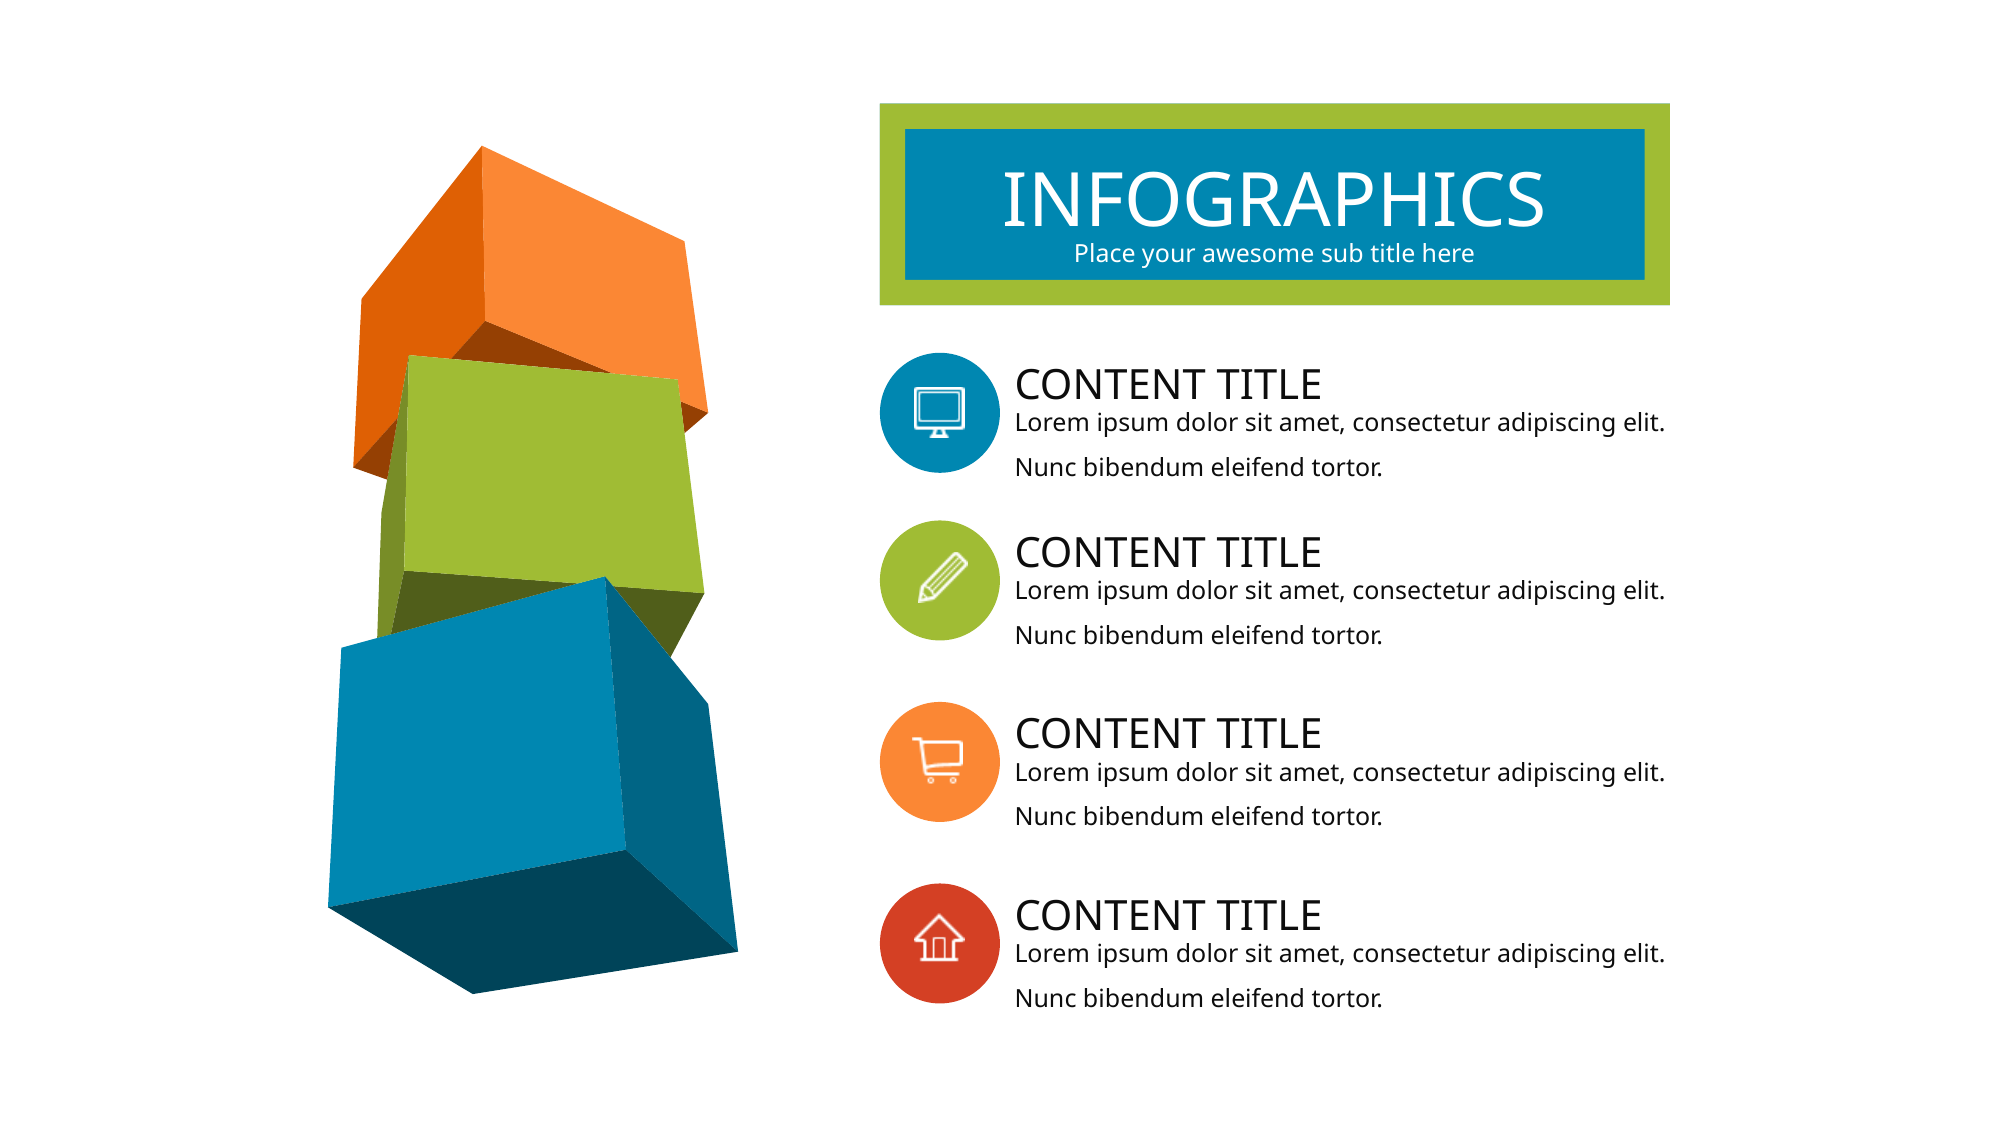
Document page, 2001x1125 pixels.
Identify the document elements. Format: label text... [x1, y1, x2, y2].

text_box [878, 700, 999, 823]
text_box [879, 98, 1670, 306]
text_box CONTENT TITLE [999, 856, 1706, 947]
text_box Lorem ipsum dolor sit amet, consectetur adipiscing elit. Nunc bibendum eleifend tortor. [999, 416, 1706, 490]
text_box CONTENT TITLE [999, 675, 1706, 765]
picture [917, 552, 969, 603]
text_box CONTENT TITLE [999, 325, 1706, 416]
picture [914, 912, 965, 963]
text_box [878, 519, 999, 642]
text_box [878, 882, 999, 1005]
text_box Lorem ipsum dolor sit amet, consectetur adipiscing elit. Nunc bibendum eleifend tortor. [999, 947, 1706, 1020]
text_box Lorem ipsum dolor sit amet, consectetur adipiscing elit. Nunc bibendum eleifend tortor. [999, 584, 1706, 657]
text_box [878, 351, 999, 474]
picture [915, 388, 964, 437]
picture [912, 736, 963, 788]
text_box Lorem ipsum dolor sit amet, consectetur adipiscing elit. Nunc bibendum eleifend tortor. [999, 765, 1706, 839]
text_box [327, 145, 739, 995]
text_box CONTENT TITLE [999, 493, 1706, 584]
